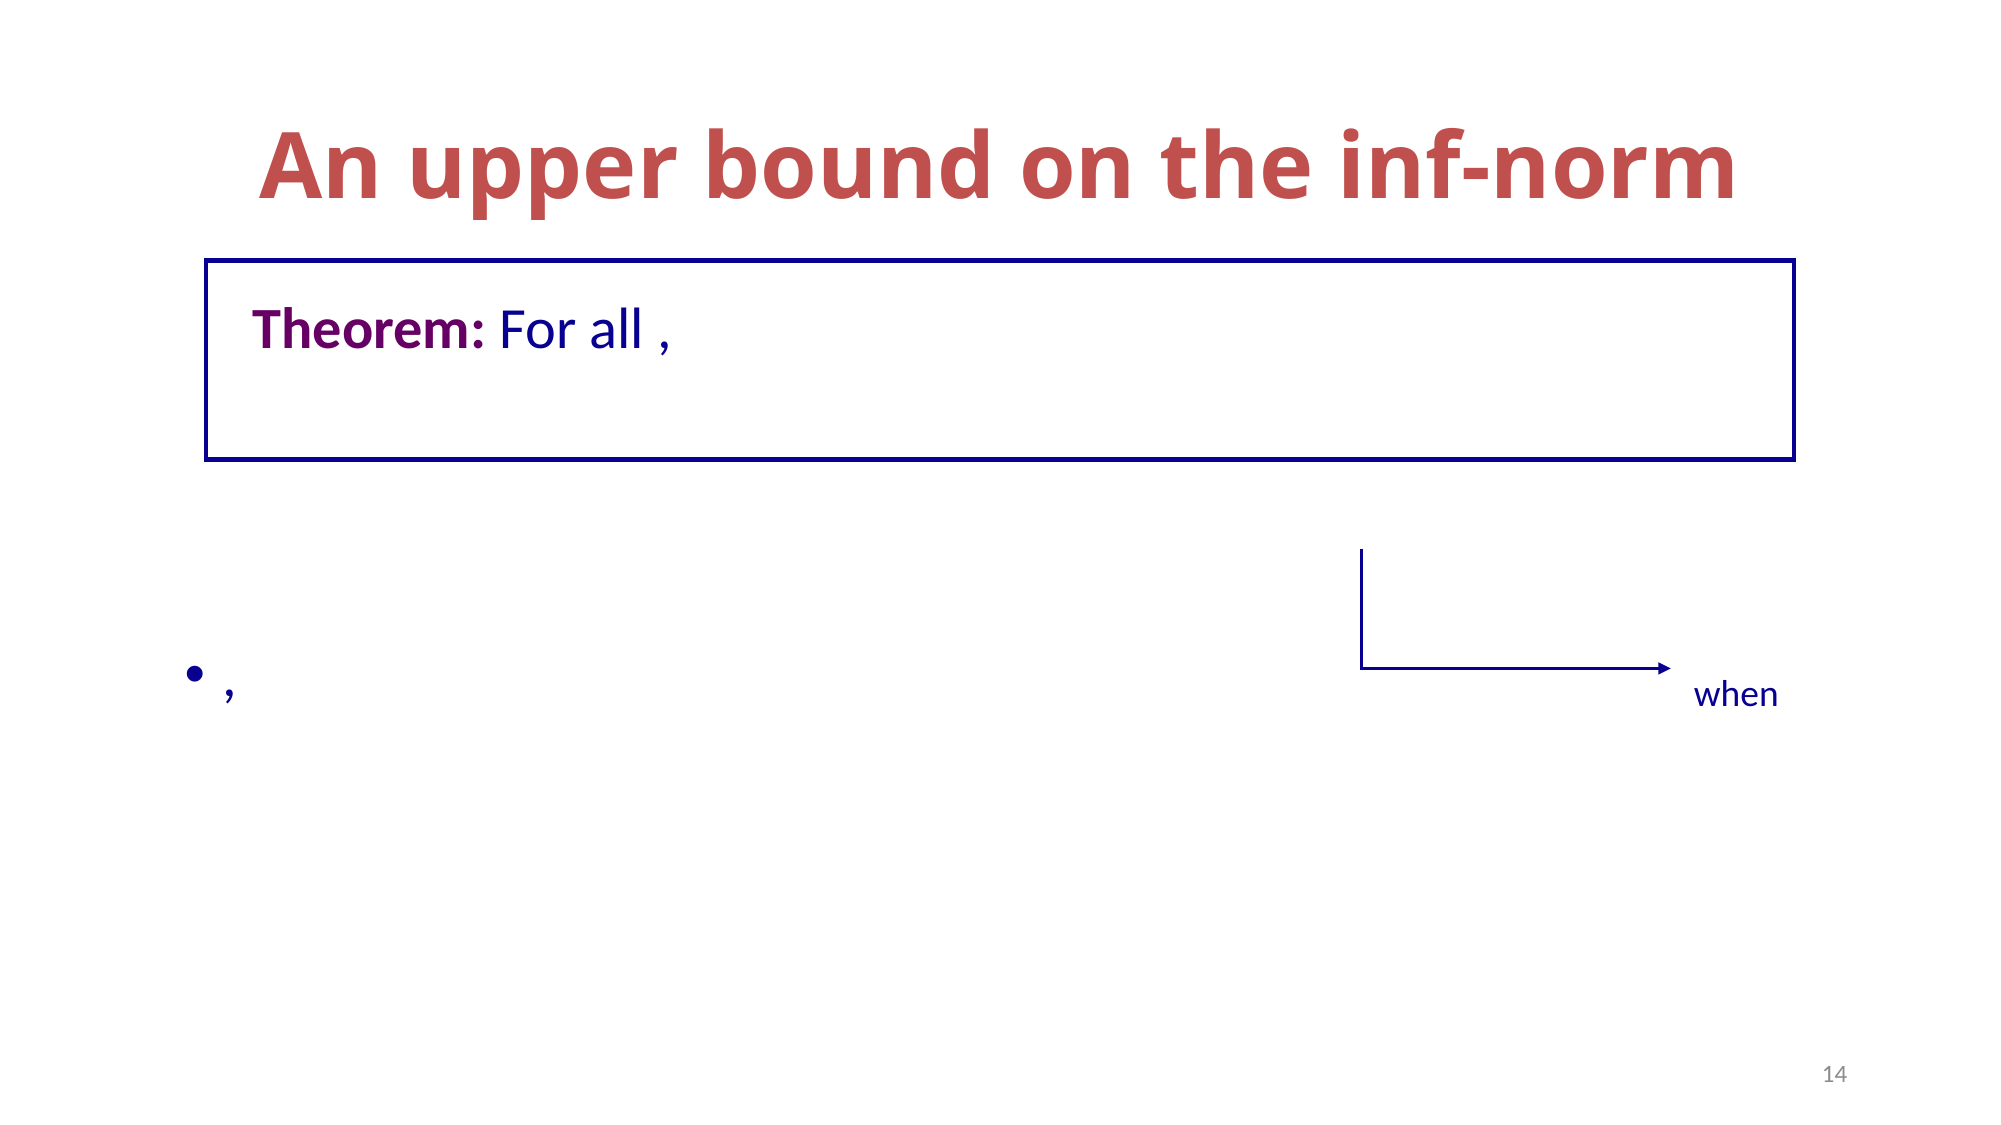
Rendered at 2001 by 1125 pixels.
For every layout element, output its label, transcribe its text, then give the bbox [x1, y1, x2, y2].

slide_number 14 [1412, 1042, 1863, 1103]
title An upper bound on the inf-norm [137, 59, 1863, 278]
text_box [1361, 548, 1993, 793]
